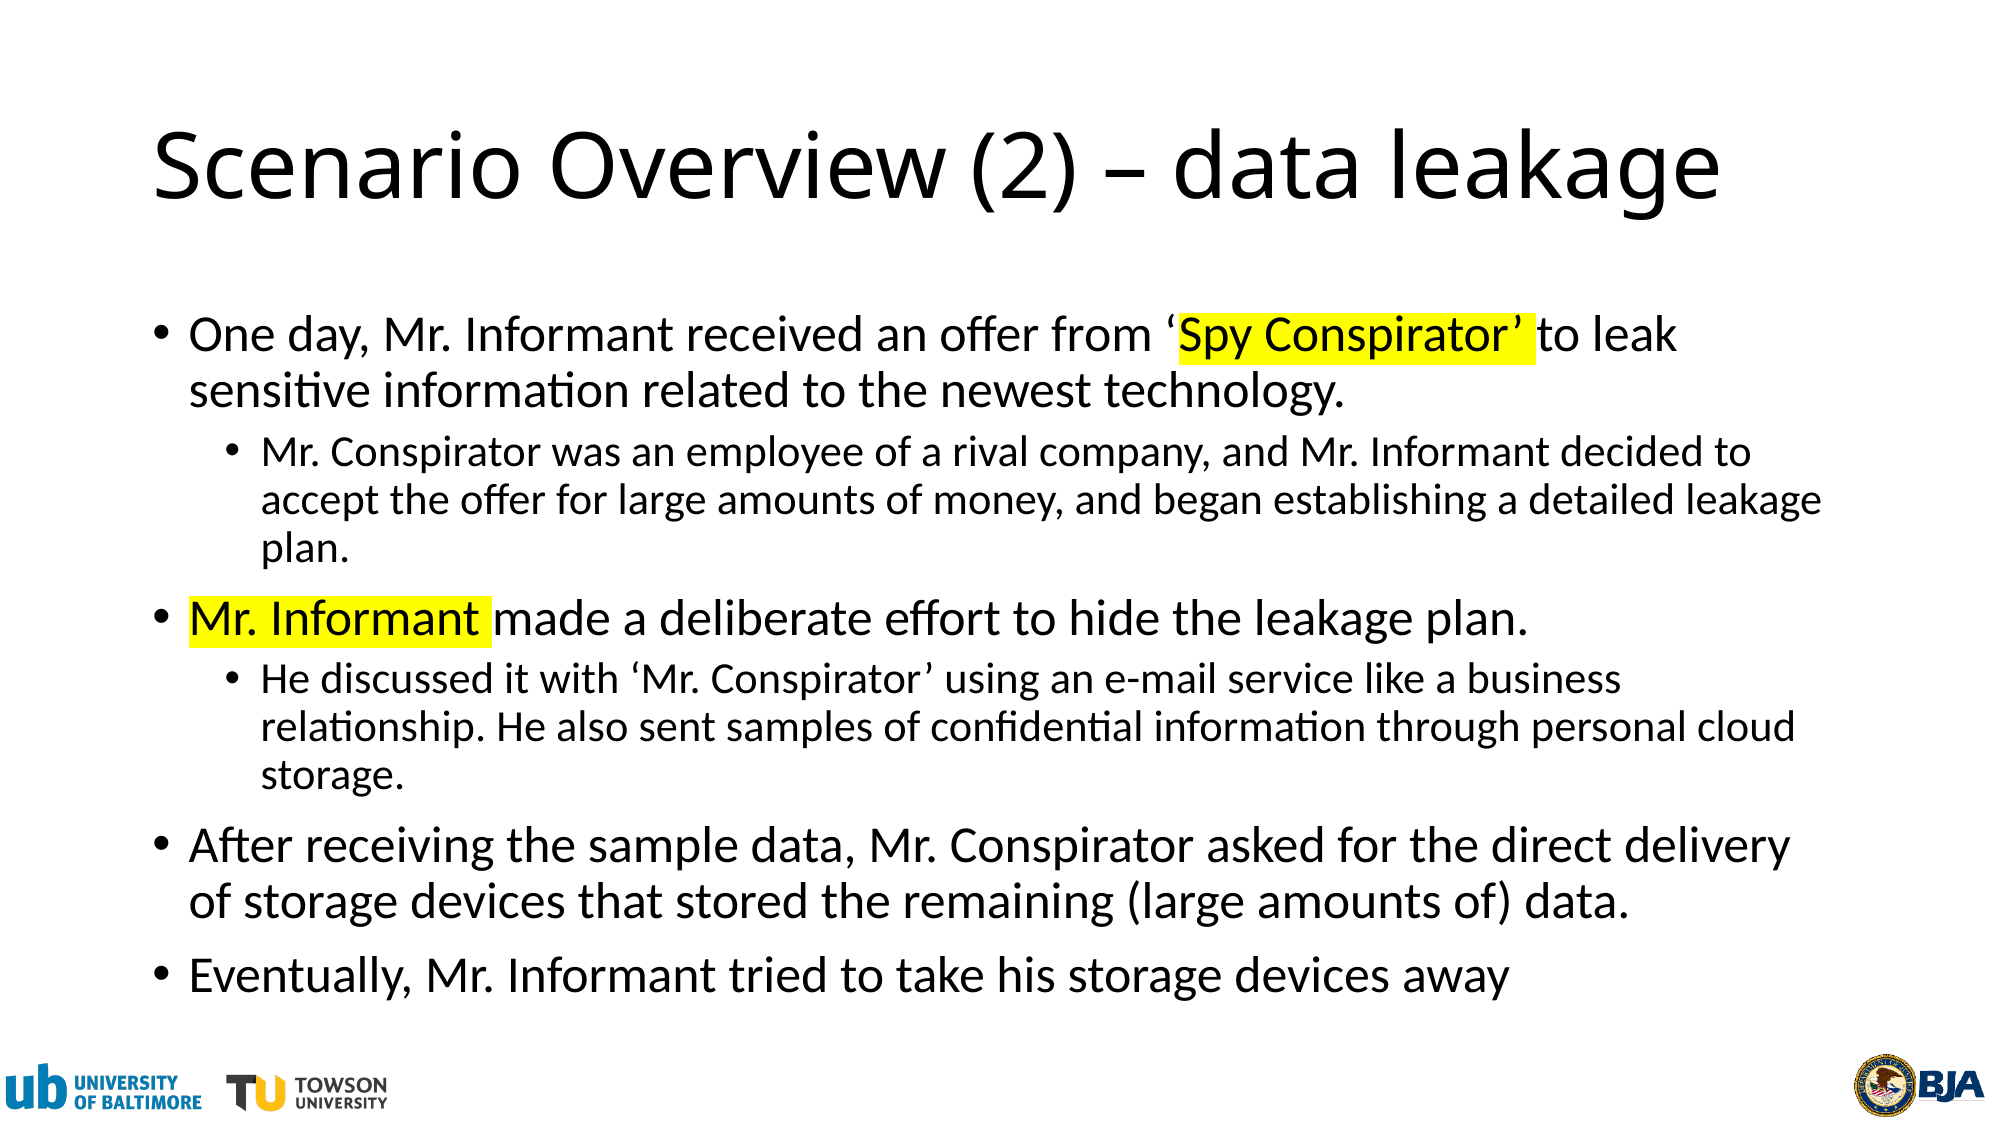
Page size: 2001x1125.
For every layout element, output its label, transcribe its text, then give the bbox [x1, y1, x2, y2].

title Scenario Overview (2) – data leakage [137, 59, 1863, 278]
list One day, Mr. Informant received an offer from ‘Spy Conspirator’ to leak sensitive information related to the newest technology. Mr. Conspirator was an employee of a rival company, and Mr. Informant decided to accept the offer for large amounts of money, and began establishing a detailed leakage plan. Mr. Informant made a deliberate effort to hide the leakage plan. He discussed it with ‘Mr. Conspirator’ using an e-mail service like a business relationship. He also sent samples of confidential information through personal cloud storage. After receiving the sample data, Mr. Conspirator asked for the direct delivery of storage devices that stored the remaining (large amounts of) data. Eventually, Mr. Informant tried to take his storage devices away [137, 299, 1863, 1014]
picture [0, 1031, 407, 1125]
picture [1854, 1054, 1986, 1117]
